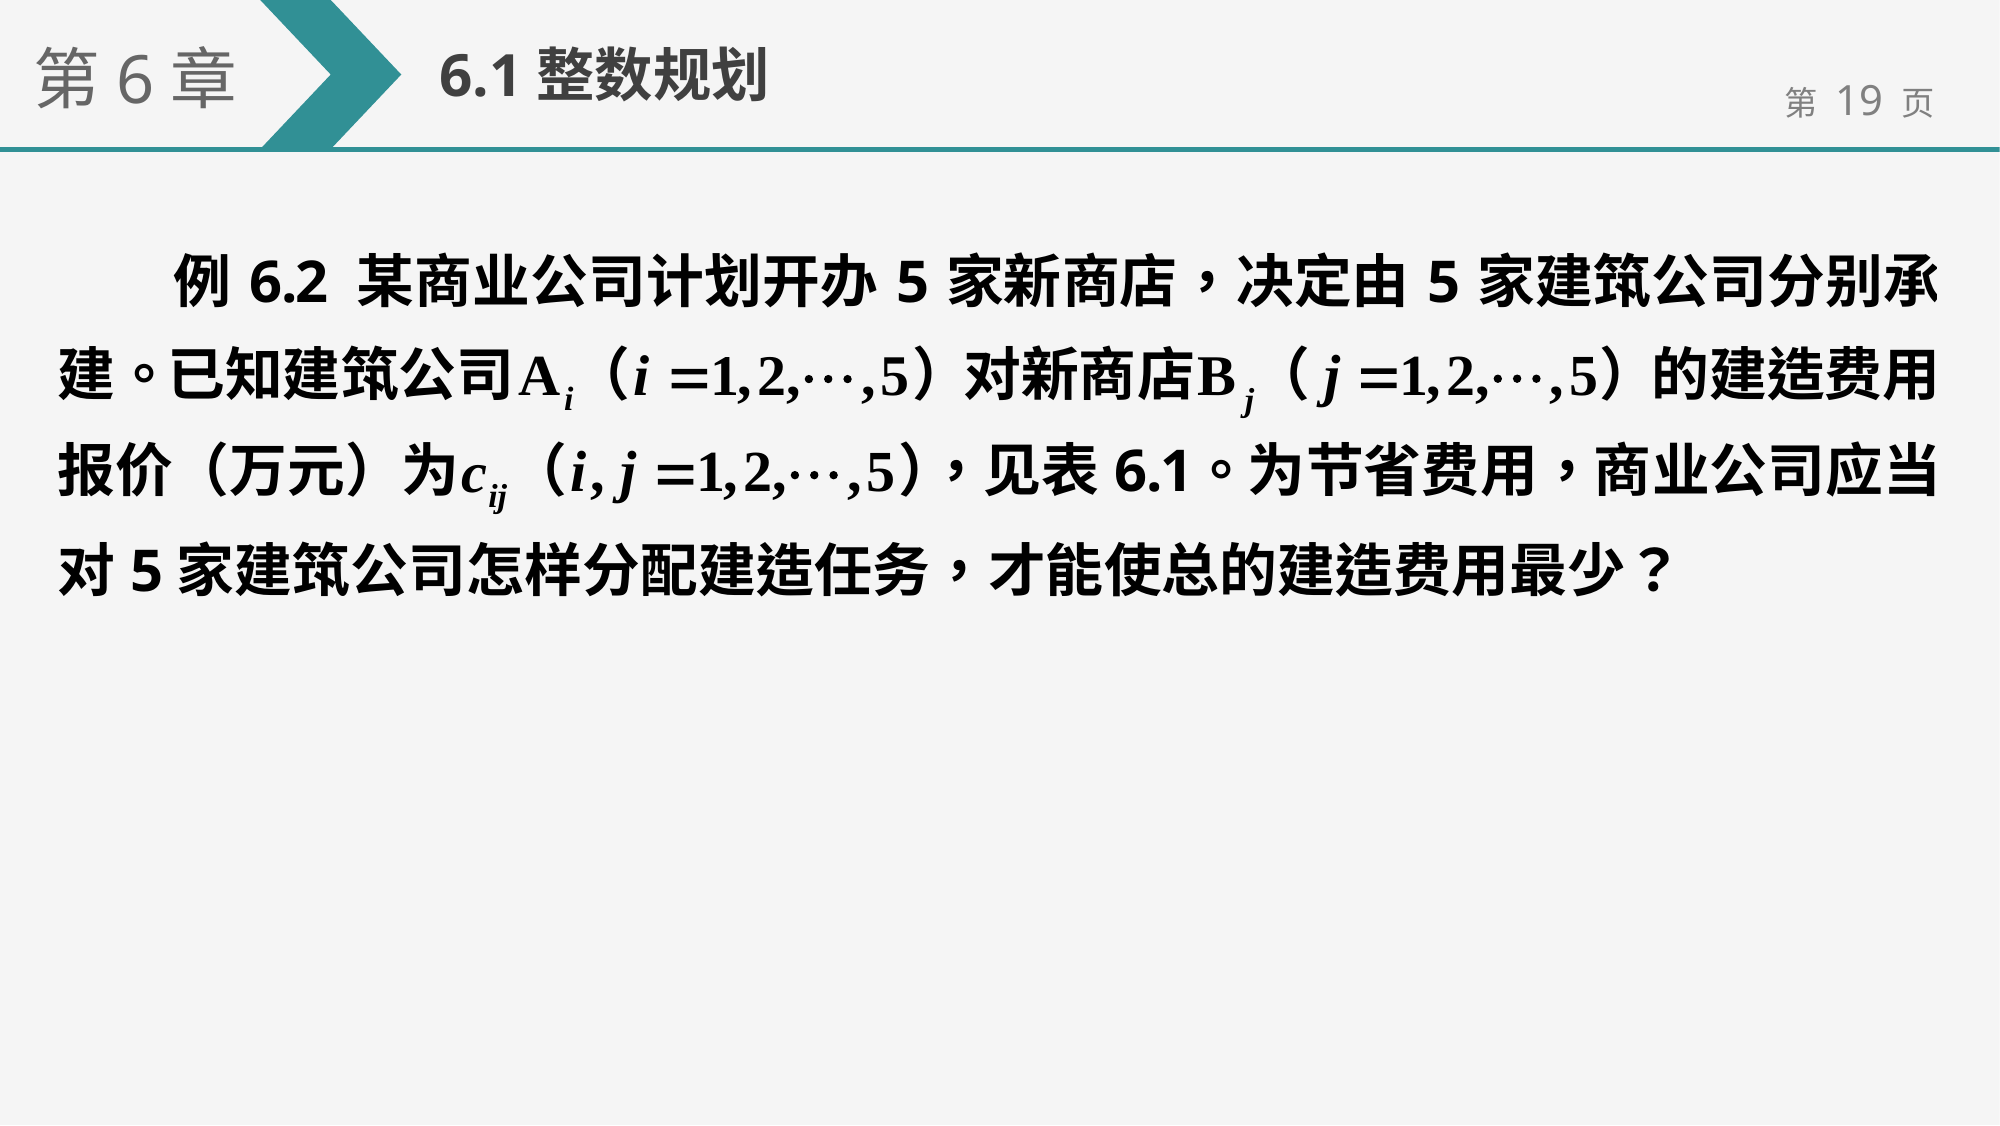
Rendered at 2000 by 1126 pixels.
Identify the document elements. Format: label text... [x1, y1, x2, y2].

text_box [57, 217, 1937, 861]
text_box [258, 0, 403, 148]
text_box 第6章 [19, 29, 253, 125]
text_box 6.1整数规划 [424, 31, 1366, 116]
